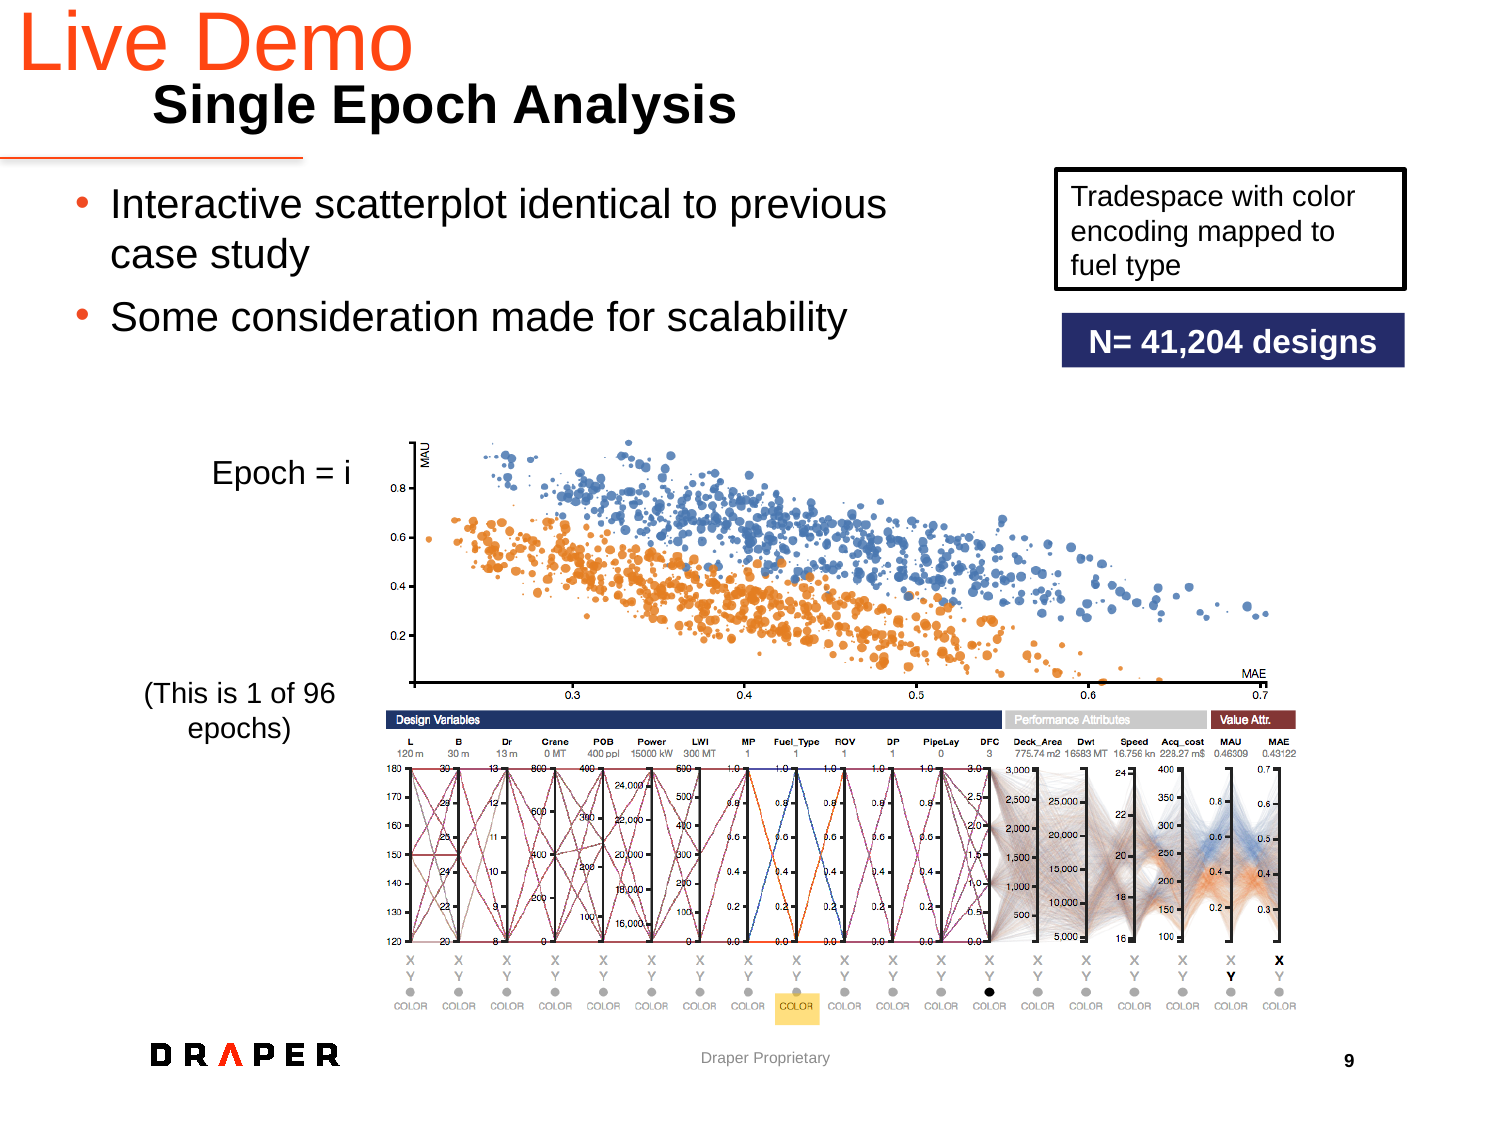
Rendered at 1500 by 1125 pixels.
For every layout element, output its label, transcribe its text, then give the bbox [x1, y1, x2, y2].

text_box (This is 1 of 96 epochs) [88, 667, 377, 752]
text_box N= 41,204 designs [1061, 312, 1405, 368]
text_box Live Demo [2, 0, 430, 95]
text_box Epoch = i [196, 443, 377, 499]
footer Draper Proprietary [404, 1027, 1127, 1088]
list Interactive scatterplot identical to previous case study Some consideration made for scalability [75, 169, 937, 829]
slide_number 9 [1292, 1040, 1370, 1101]
picture [382, 426, 1315, 1019]
text_box Tradespace with color encoding mapped to fuel type [1054, 167, 1407, 291]
title Single Epoch Analysis [152, 7, 1427, 196]
